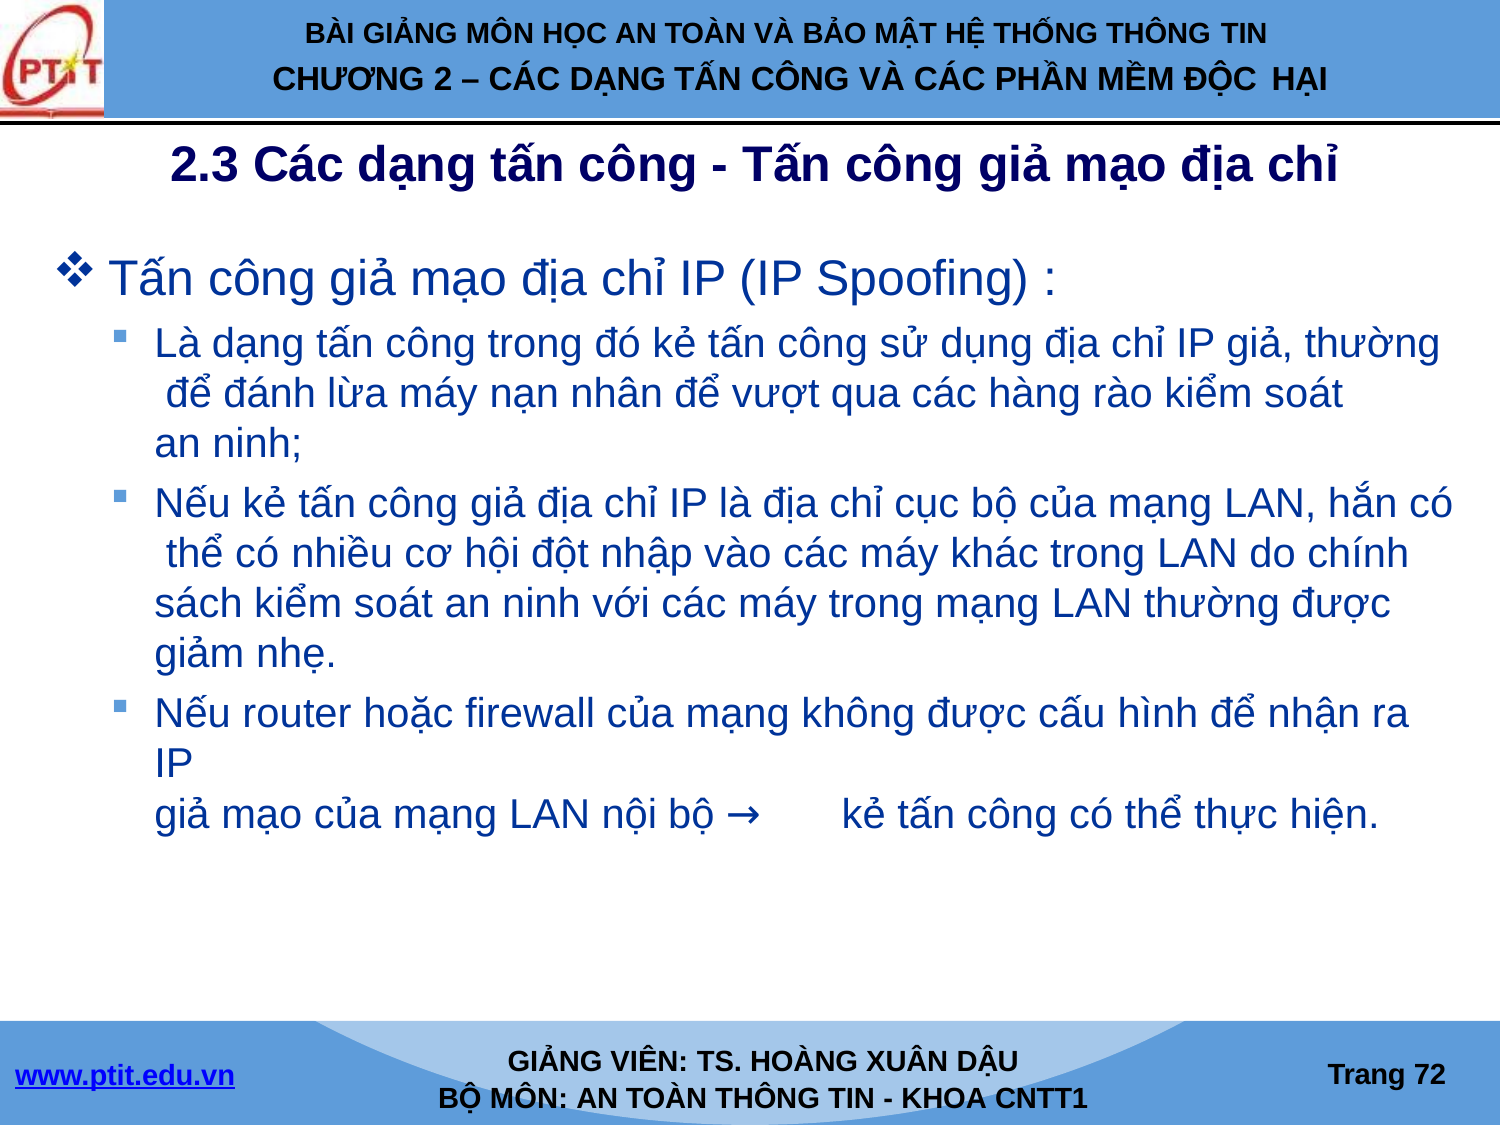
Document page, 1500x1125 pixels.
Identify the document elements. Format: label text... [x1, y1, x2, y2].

text_box BÀI GIẢNG MÔN HỌC AN TOÀN VÀ BẢO MẬT HỆ THỐNG THÔNG TIN CHƯƠNG 2 – CÁC DẠNG TẤN CÔNG VÀ CÁC PHẦN MỀM ĐỘC HẠI [270, 5, 1336, 97]
text_box 2.3 Các dạng tấn công - Tấn công giả mạo địa chỉ Tấn công giả mạo địa chỉ IP (IP Spoofing) : Là dạng tấn công trong đó kẻ tấn công sử dụng địa chỉ IP giả, thường để đánh lừa máy nạn nhân để vượt qua các hàng rào kiểm soát an ninh; Nếu kẻ tấn công giả địa chỉ IP là địa chỉ cục bộ của mạng LAN, hắn có thể có nhiều cơ hội đột nhập vào các máy khác trong LAN do chính sách kiểm soát an ninh với các máy trong mạng LAN thường được giảm nhẹ. Nếu router hoặc firewall của mạng không được cấu hình để nhận ra IP giả mạo của mạng LAN nội bộ → kẻ tấn công có thể thực hiện. [50, 129, 1459, 837]
slide_number Trang 46 [1325, 1055, 1454, 1125]
footer GIẢNG VIÊN: TS. HOÀNG XUÂN DẬU BỘ MÔN: AN TOÀN THÔNG TIN - KHOA CNTT1 [437, 1042, 1093, 1125]
picture [0, 0, 104, 119]
text_box www.ptit.edu.vn [12, 1056, 240, 1092]
